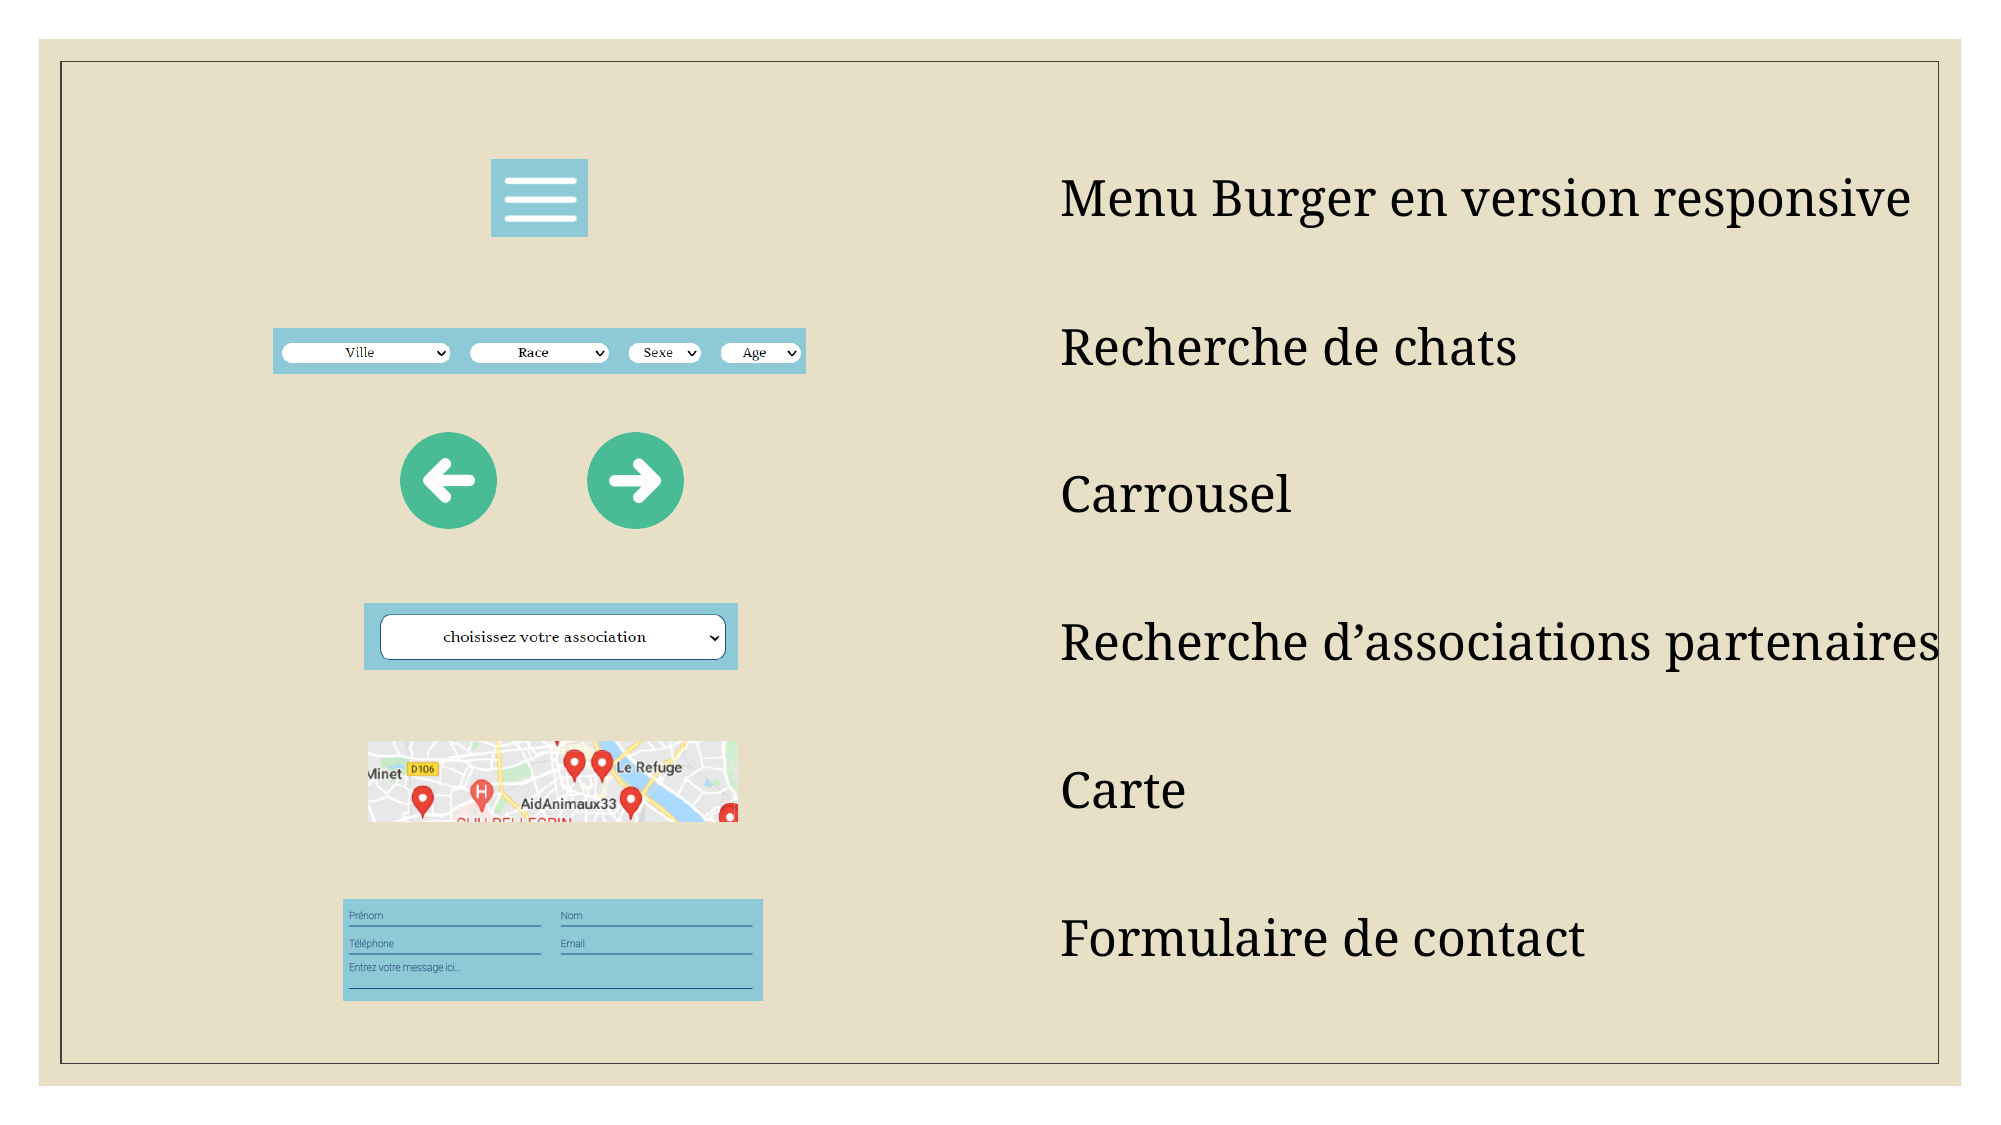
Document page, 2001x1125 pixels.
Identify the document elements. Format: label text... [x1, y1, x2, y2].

text_box Recherche d’associations partenaires [1046, 603, 2000, 679]
text_box Carrousel [1046, 455, 2000, 531]
text_box Menu Burger en version responsive [1046, 159, 2000, 235]
picture [343, 899, 763, 1001]
text_box Carte [1046, 751, 2000, 827]
picture [364, 603, 738, 670]
picture [273, 328, 806, 374]
text_box Formulaire de contact [1046, 899, 2000, 974]
picture [399, 432, 497, 529]
picture [587, 432, 684, 529]
picture [368, 741, 738, 822]
text_box Recherche de chats [1046, 307, 2000, 383]
picture [491, 159, 588, 237]
